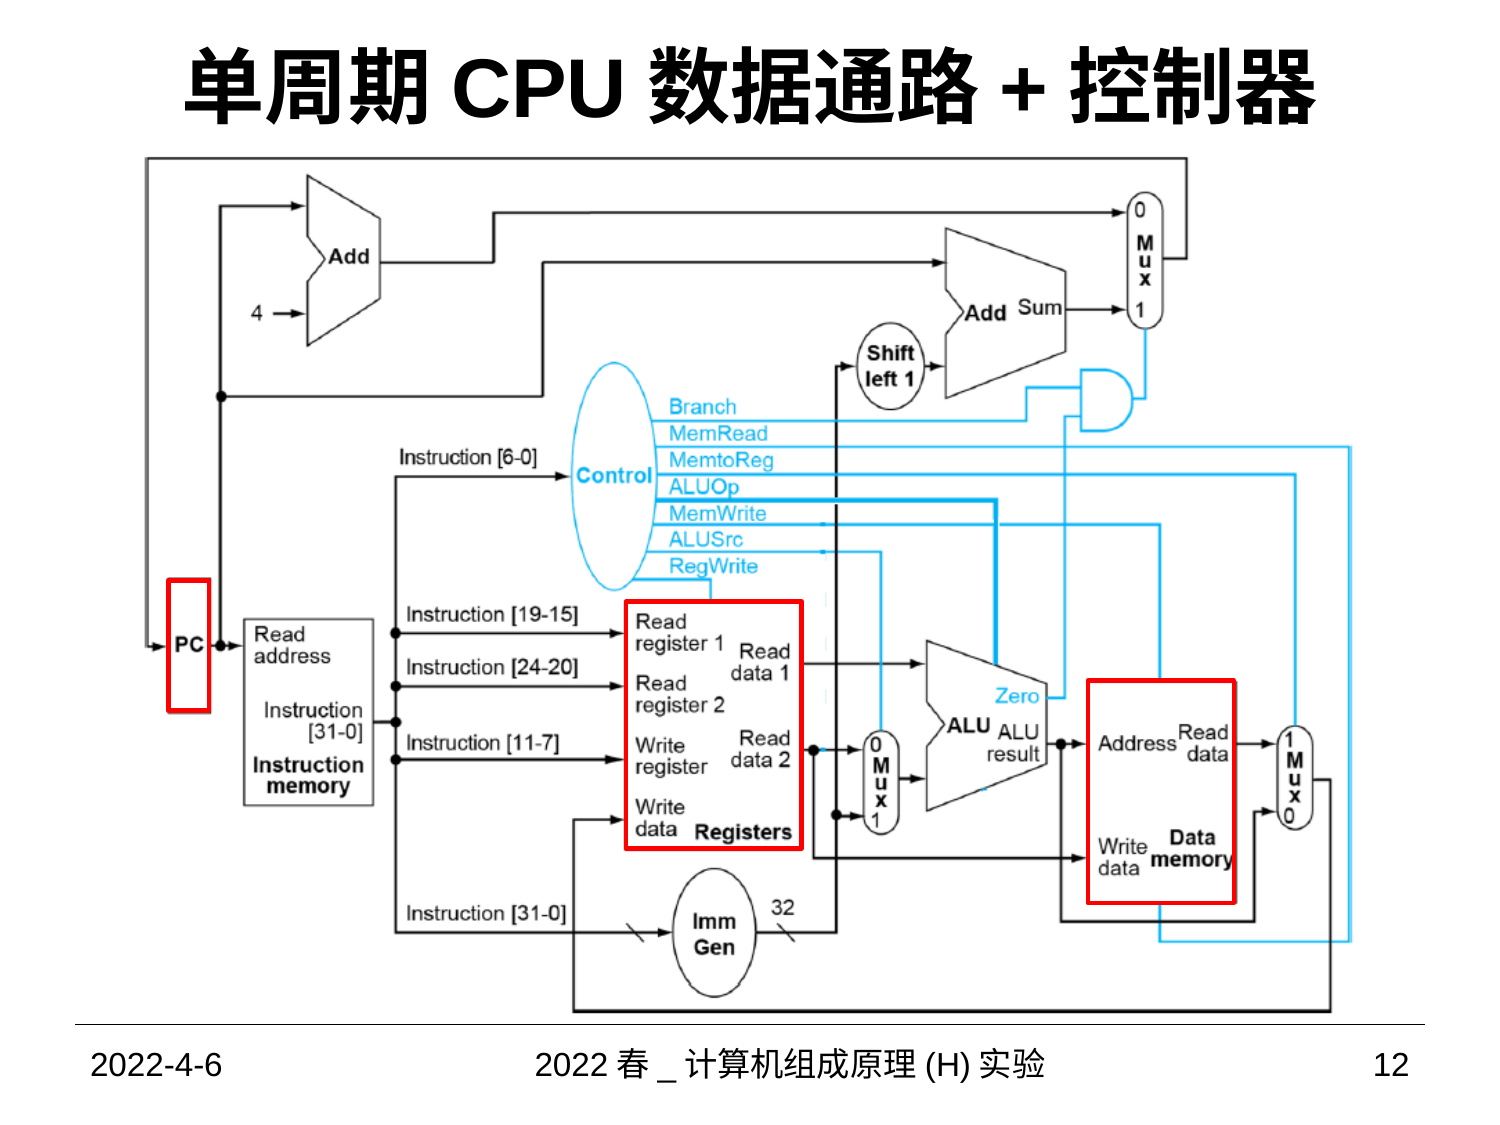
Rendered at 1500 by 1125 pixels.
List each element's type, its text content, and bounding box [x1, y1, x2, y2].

title 单周期CPU数据通路+控制器 [75, 13, 1425, 155]
footer 2022春_计算机组成原理(H)实验 [424, 1031, 1162, 1103]
slide_number 12 [1162, 1024, 1426, 1103]
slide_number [74, 1024, 424, 1103]
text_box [138, 149, 1362, 1024]
